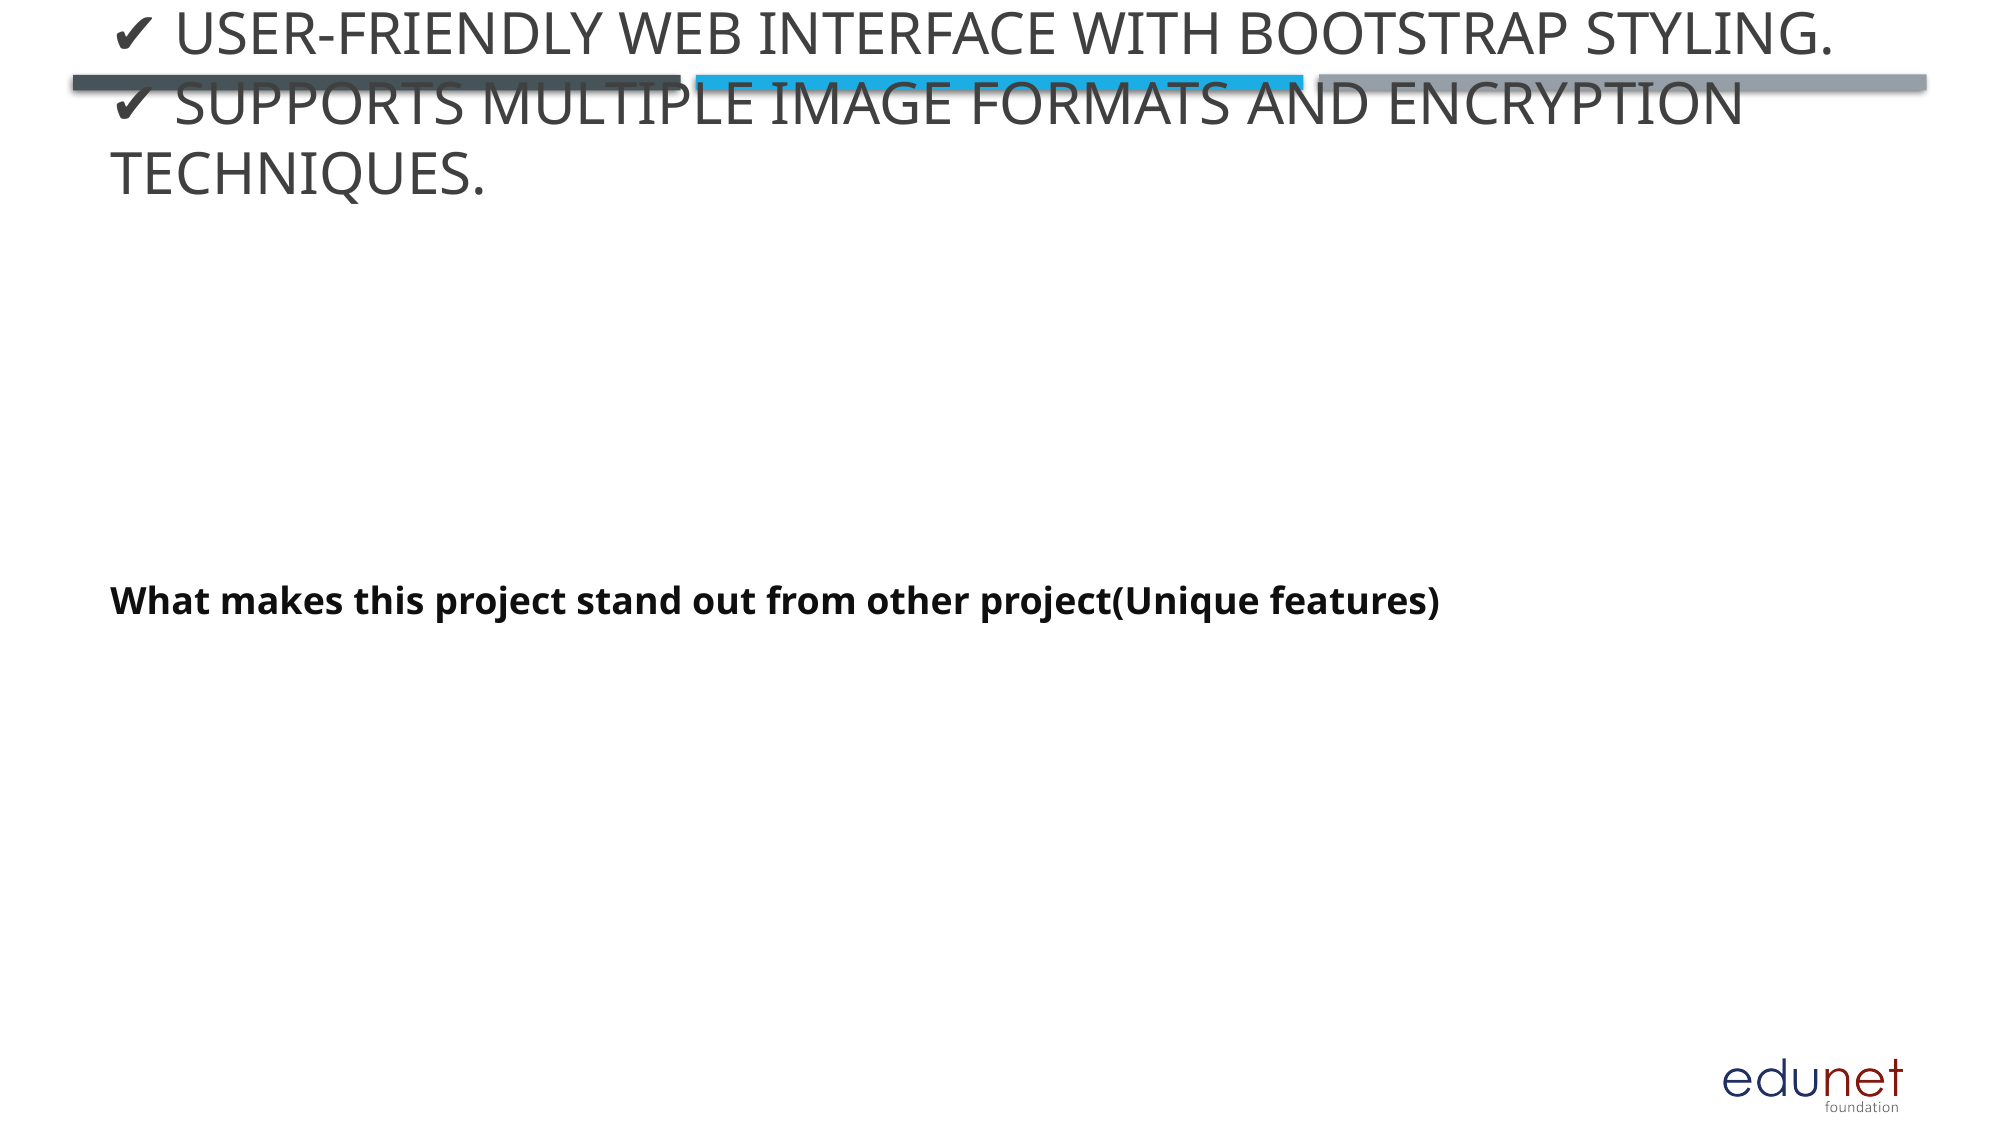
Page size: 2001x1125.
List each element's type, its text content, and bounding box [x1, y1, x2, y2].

picture [1719, 1056, 1905, 1116]
title Wow factors: ✔ Uses Flask for a lightweight and efficient backend. ✔ Securely hides data within images using LSB (Least Significant Bit) method. ✔ User-friendly web interface with Bootstrap styling. ✔ Supports multiple image formats and encryption techniques. [95, 126, 1905, 213]
list What makes this project stand out from other project(Unique features) [95, 213, 1905, 981]
